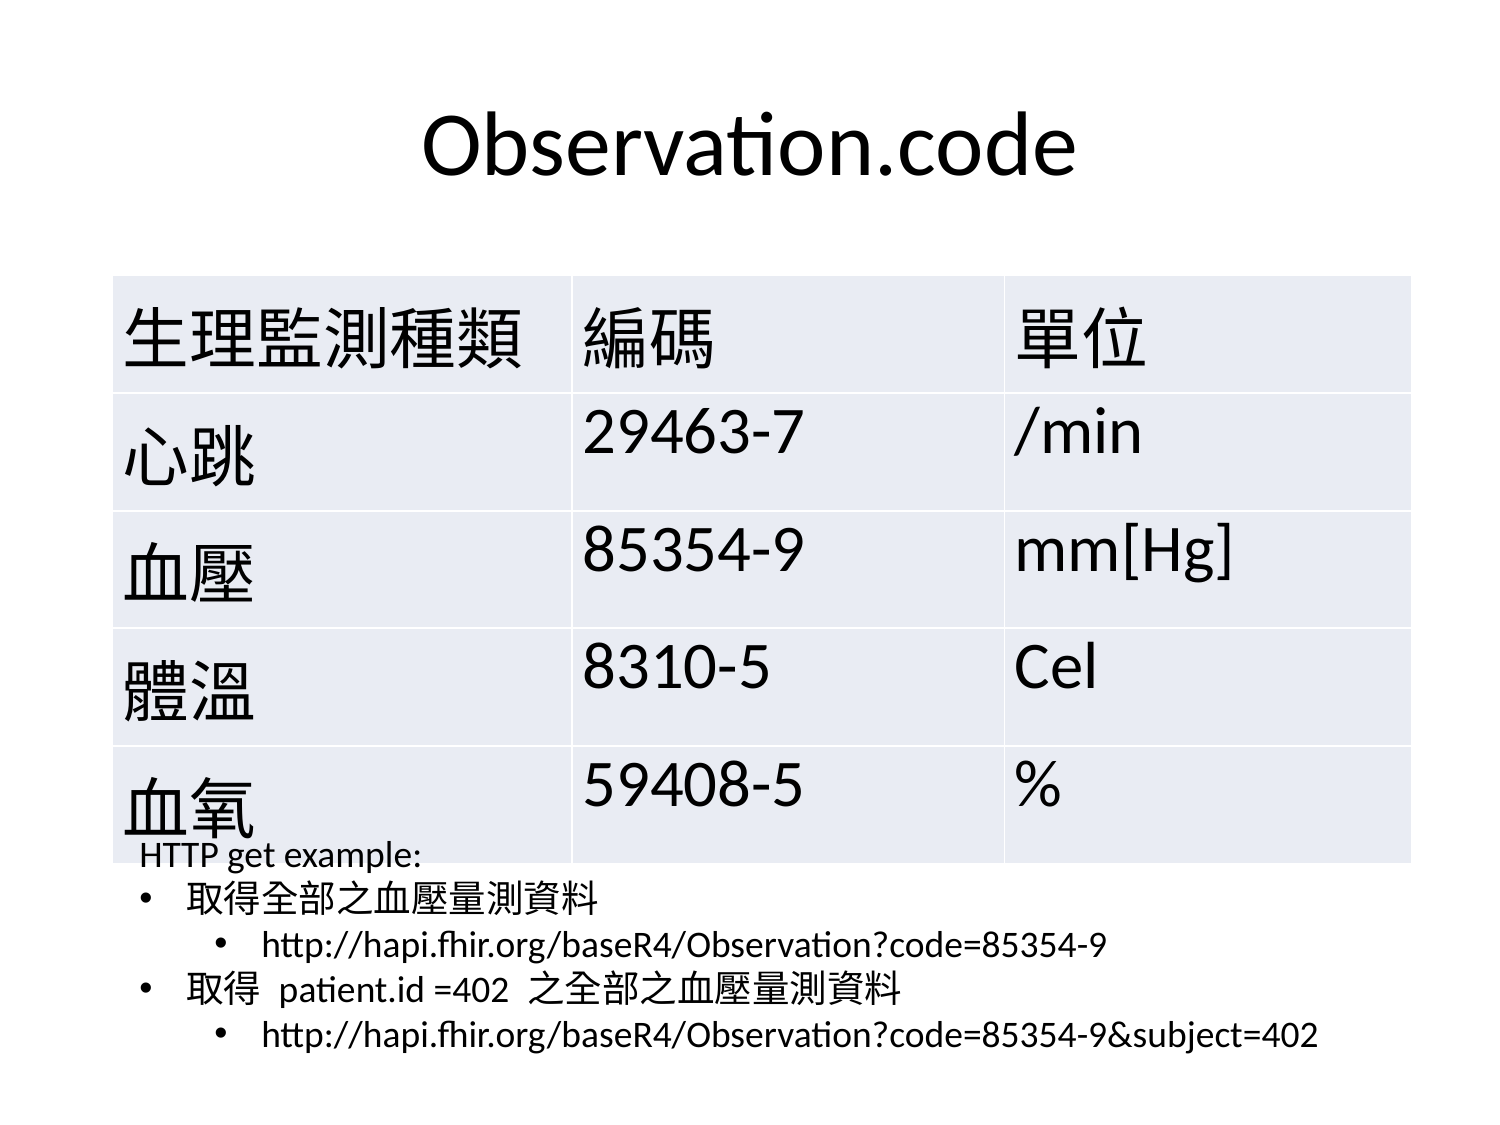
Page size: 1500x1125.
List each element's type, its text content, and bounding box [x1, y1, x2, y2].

table_cell 85354-9 [573, 512, 1004, 627]
table_cell 29463-7 [573, 394, 1004, 510]
table_cell % [1005, 747, 1411, 863]
table_cell 體溫 [113, 629, 571, 745]
table_cell mm[Hg] [1005, 512, 1411, 627]
title Observation.code [75, 45, 1425, 233]
text_box HTTP get example: 取得全部之血壓量測資料 http://hapi.fhir.org/baseR4/Observation?code=85354-9 取得 patient.id =402 之全部之血壓量測資料 http://hapi.fhir.org/baseR4/Observation?code=85354-9&subject=402 [124, 822, 1376, 1108]
table_header 單位 [1005, 276, 1411, 392]
table_cell 血壓 [113, 512, 571, 627]
table_cell 心跳 [113, 394, 571, 510]
table_header 生理監測種類 [113, 276, 571, 392]
table_cell 血氧 [113, 747, 571, 863]
table_cell /min [1005, 394, 1411, 510]
table_cell 8310-5 [573, 629, 1004, 745]
table_cell 59408-5 [573, 747, 1004, 822]
table_header 編碼 [573, 276, 1004, 392]
table_cell Cel [1005, 629, 1411, 745]
